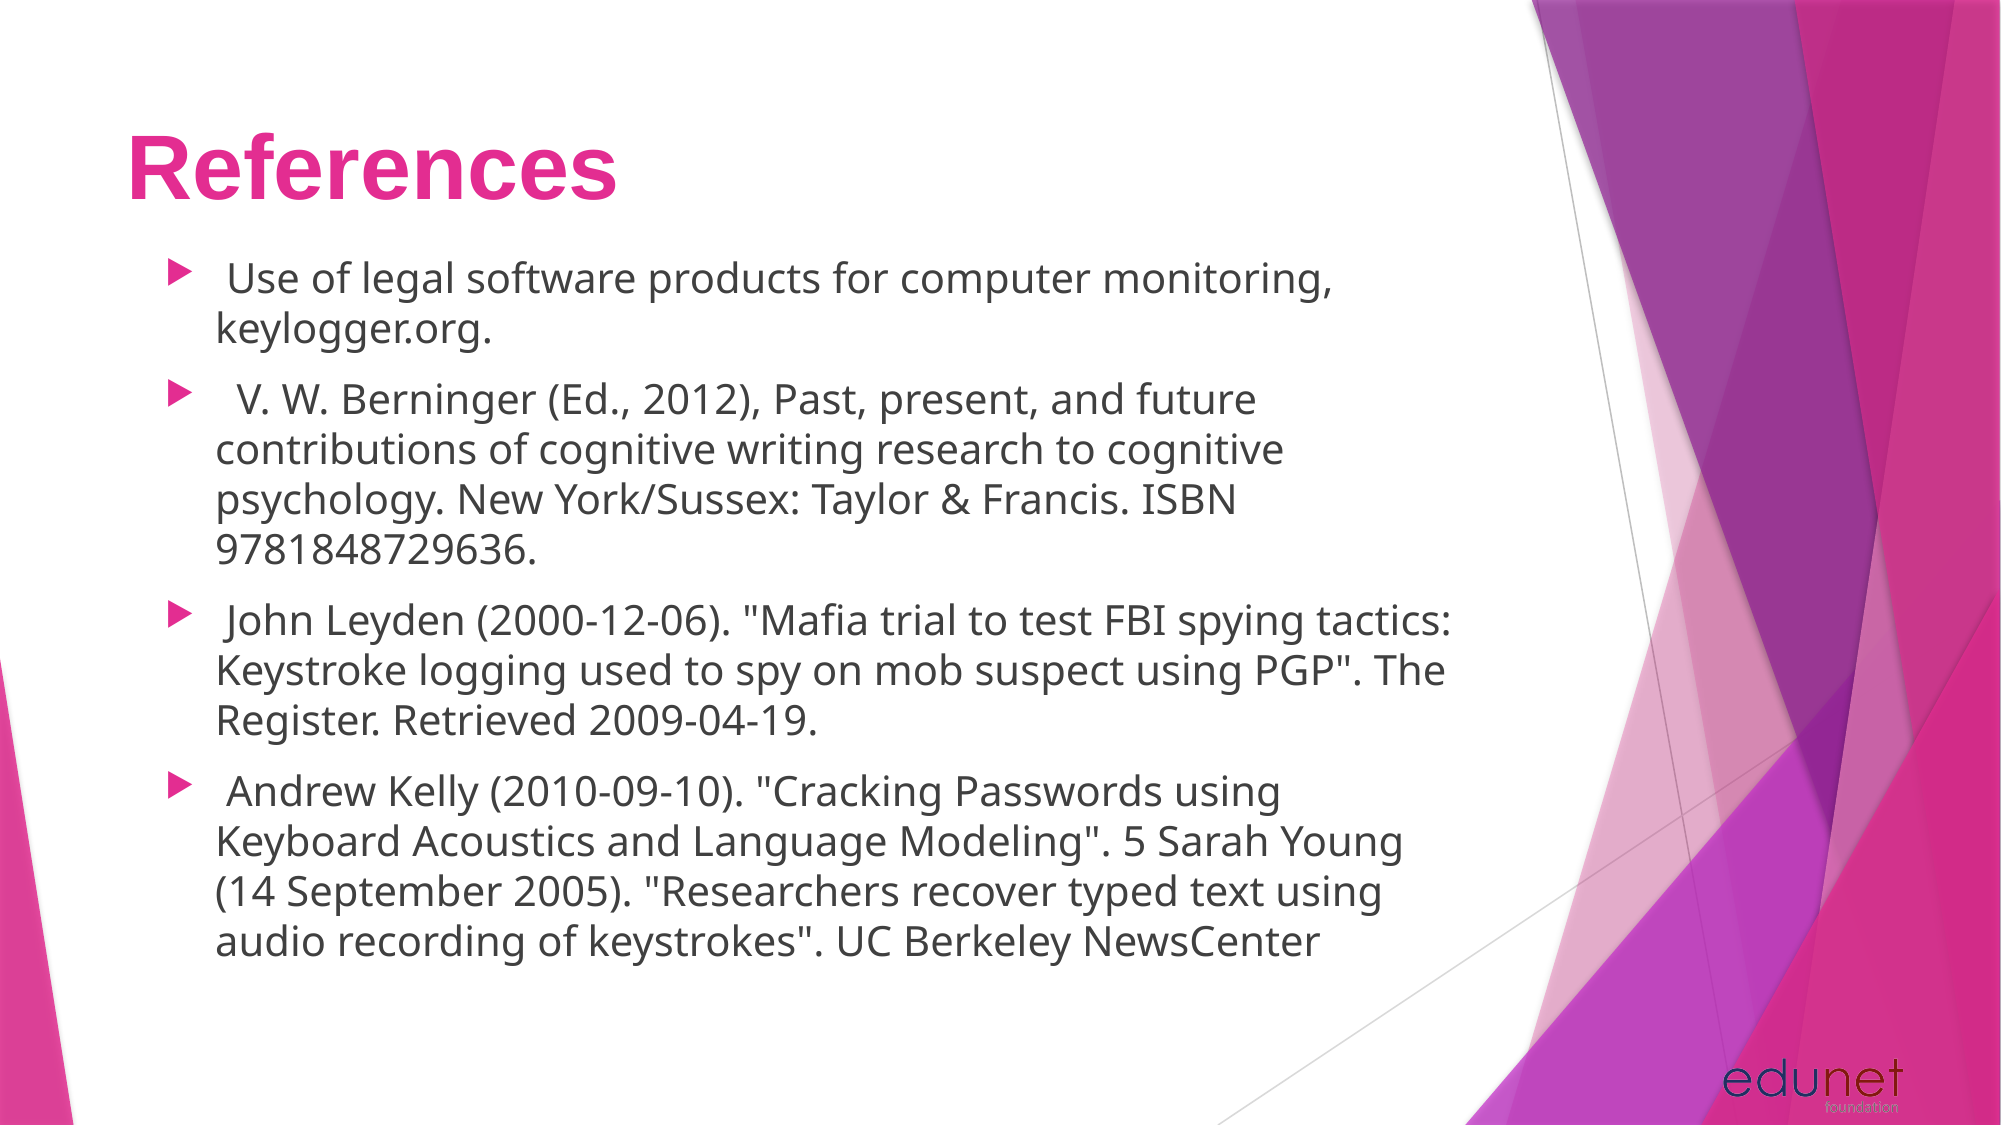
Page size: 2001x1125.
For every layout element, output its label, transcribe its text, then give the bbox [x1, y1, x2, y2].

list Use of legal software products for computer monitoring, keylogger.org. V. W. Berninger (Ed., 2012), Past, present, and future contributions of cognitive writing research to cognitive psychology. New York/Sussex: Taylor & Francis. ISBN 9781848729636. John Leyden (2000-12-06). "Mafia trial to test FBI spying tactics: Keystroke logging used to spy on mob suspect using PGP". The Register. Retrieved 2009-04-19. Andrew Kelly (2010-09-10). "Cracking Passwords using Keyboard Acoustics and Language Modeling". 5 Sarah Young (14 September 2005). "Researchers recover typed text using audio recording of keystrokes". UC Berkeley NewsCenter [150, 244, 1483, 1125]
title References [111, 99, 1522, 317]
picture [1719, 1056, 1905, 1116]
